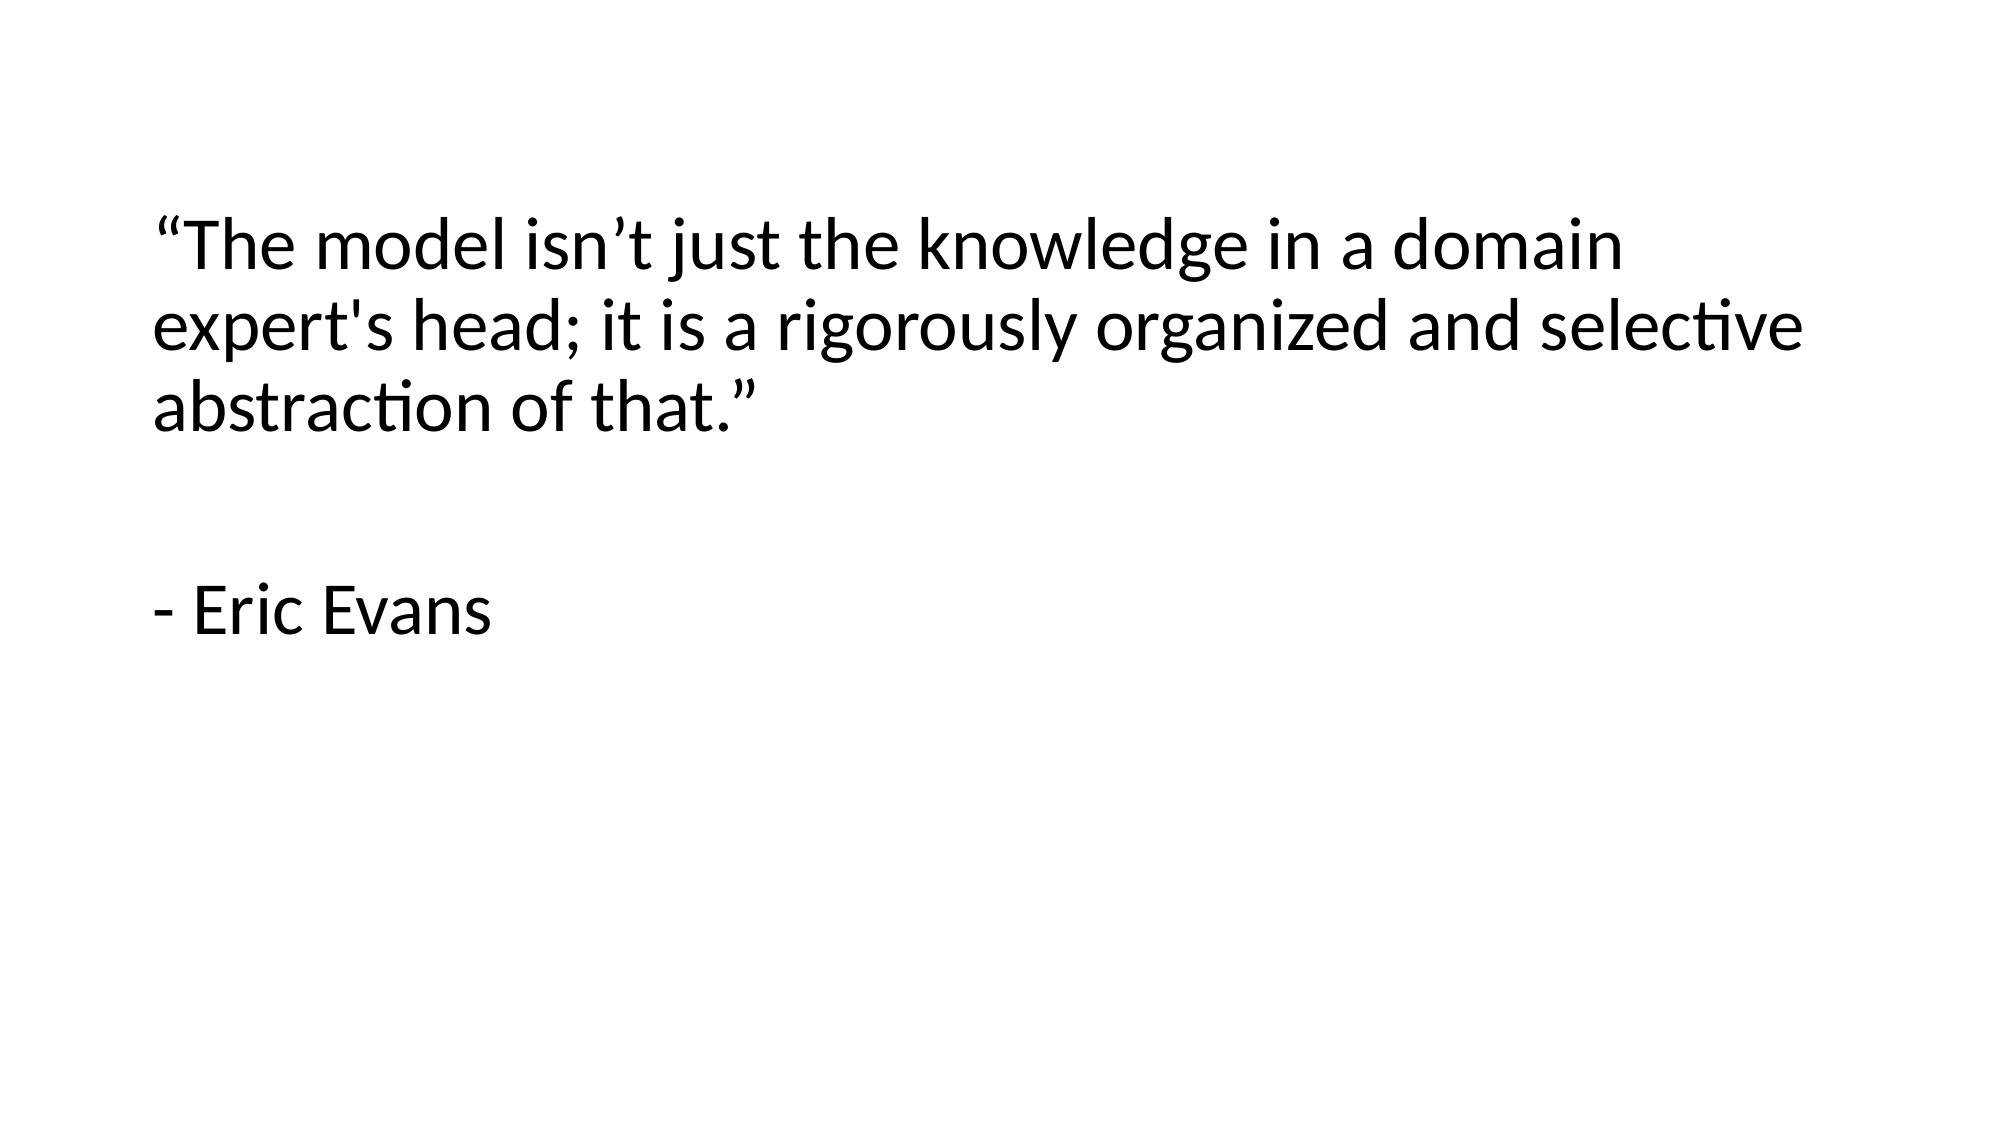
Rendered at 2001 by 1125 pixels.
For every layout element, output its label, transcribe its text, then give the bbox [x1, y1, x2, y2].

list “The model isn’t just the knowledge in a domain expert's head; it is a rigorously organized and selective abstraction of that.” - Eric Evans [137, 106, 1863, 1014]
